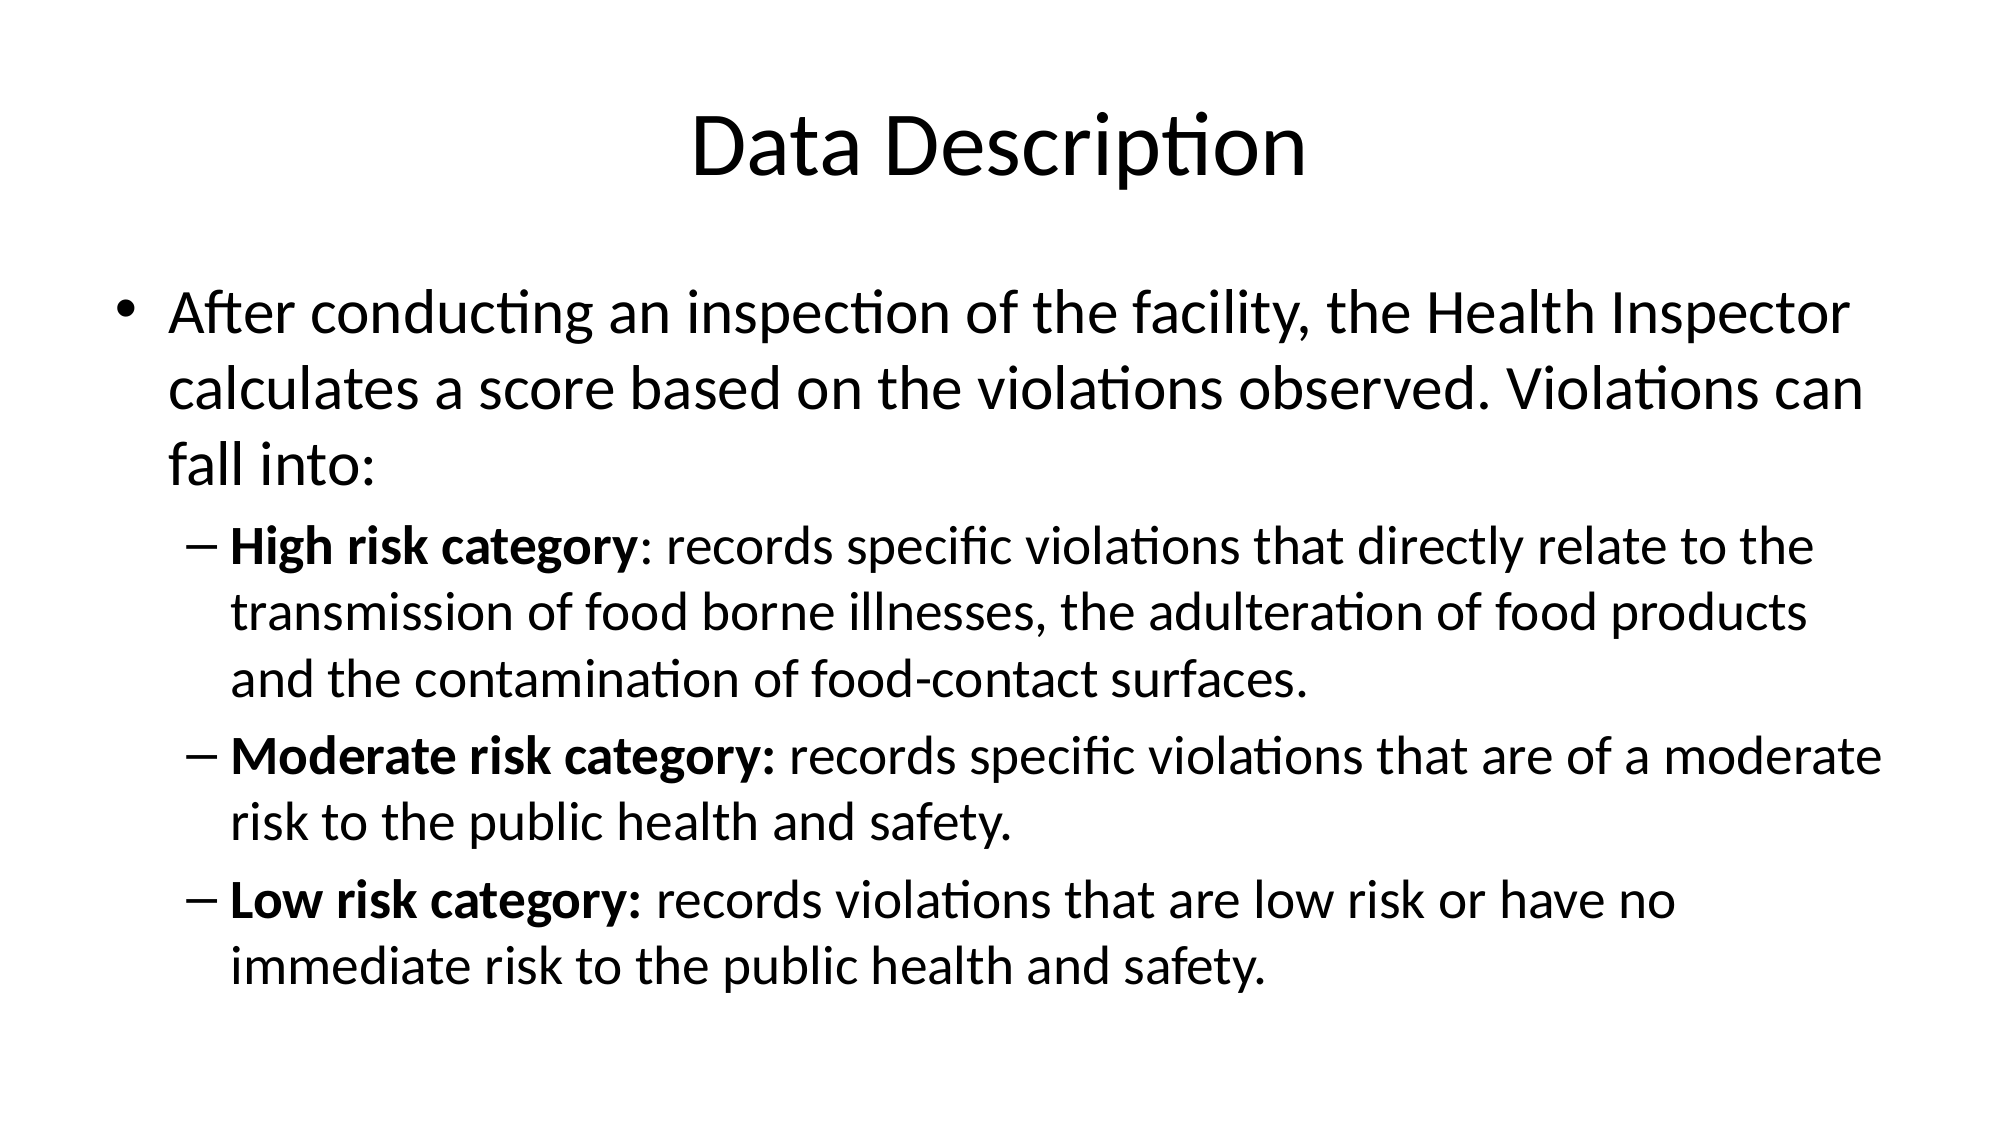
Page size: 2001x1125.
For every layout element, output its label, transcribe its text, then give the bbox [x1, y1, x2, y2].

title Data Description [99, 45, 1900, 233]
list After conducting an inspection of the facility, the Health Inspector calculates a score based on the violations observed. Violations can fall into: High risk category: records specific violations that directly relate to the transmission of food borne illnesses, the adulteration of food products and the contamination of food-contact surfaces. Moderate risk category: records specific violations that are of a moderate risk to the public health and safety. Low risk category: records violations that are low risk or have no immediate risk to the public health and safety. [99, 262, 1900, 1005]
